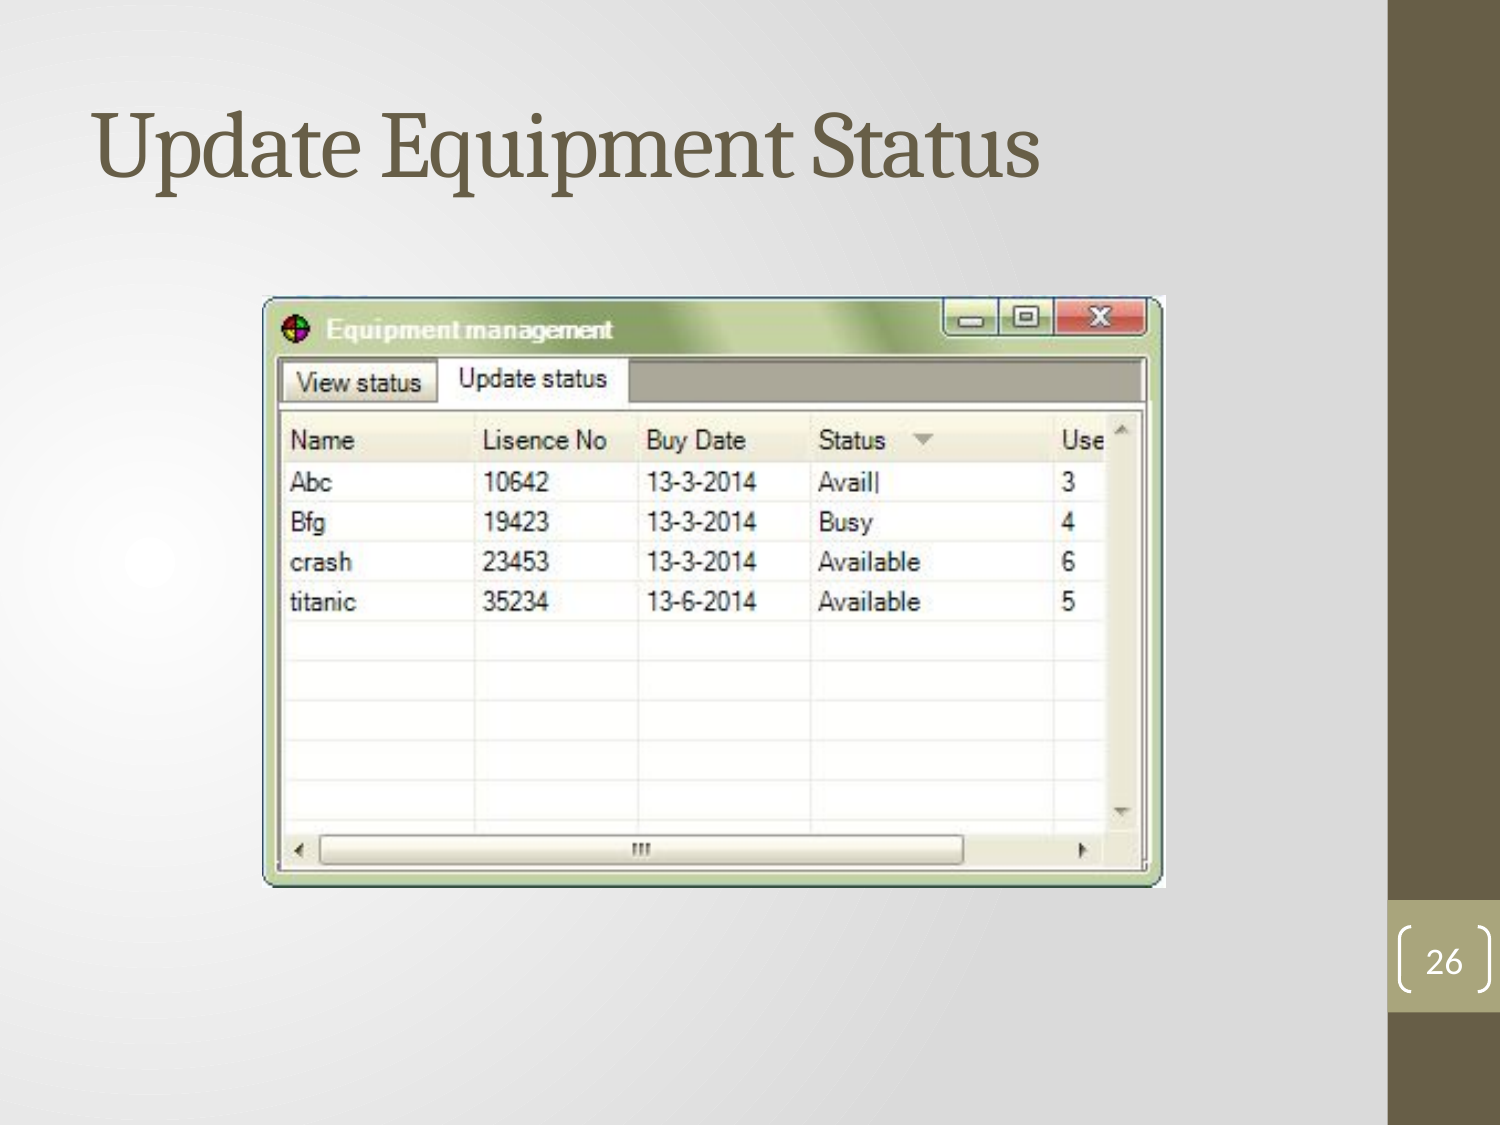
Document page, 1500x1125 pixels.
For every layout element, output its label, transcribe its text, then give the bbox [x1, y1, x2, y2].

slide_number 26 [1397, 925, 1492, 994]
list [261, 295, 1167, 888]
title Update Equipment Status [75, 45, 1325, 233]
